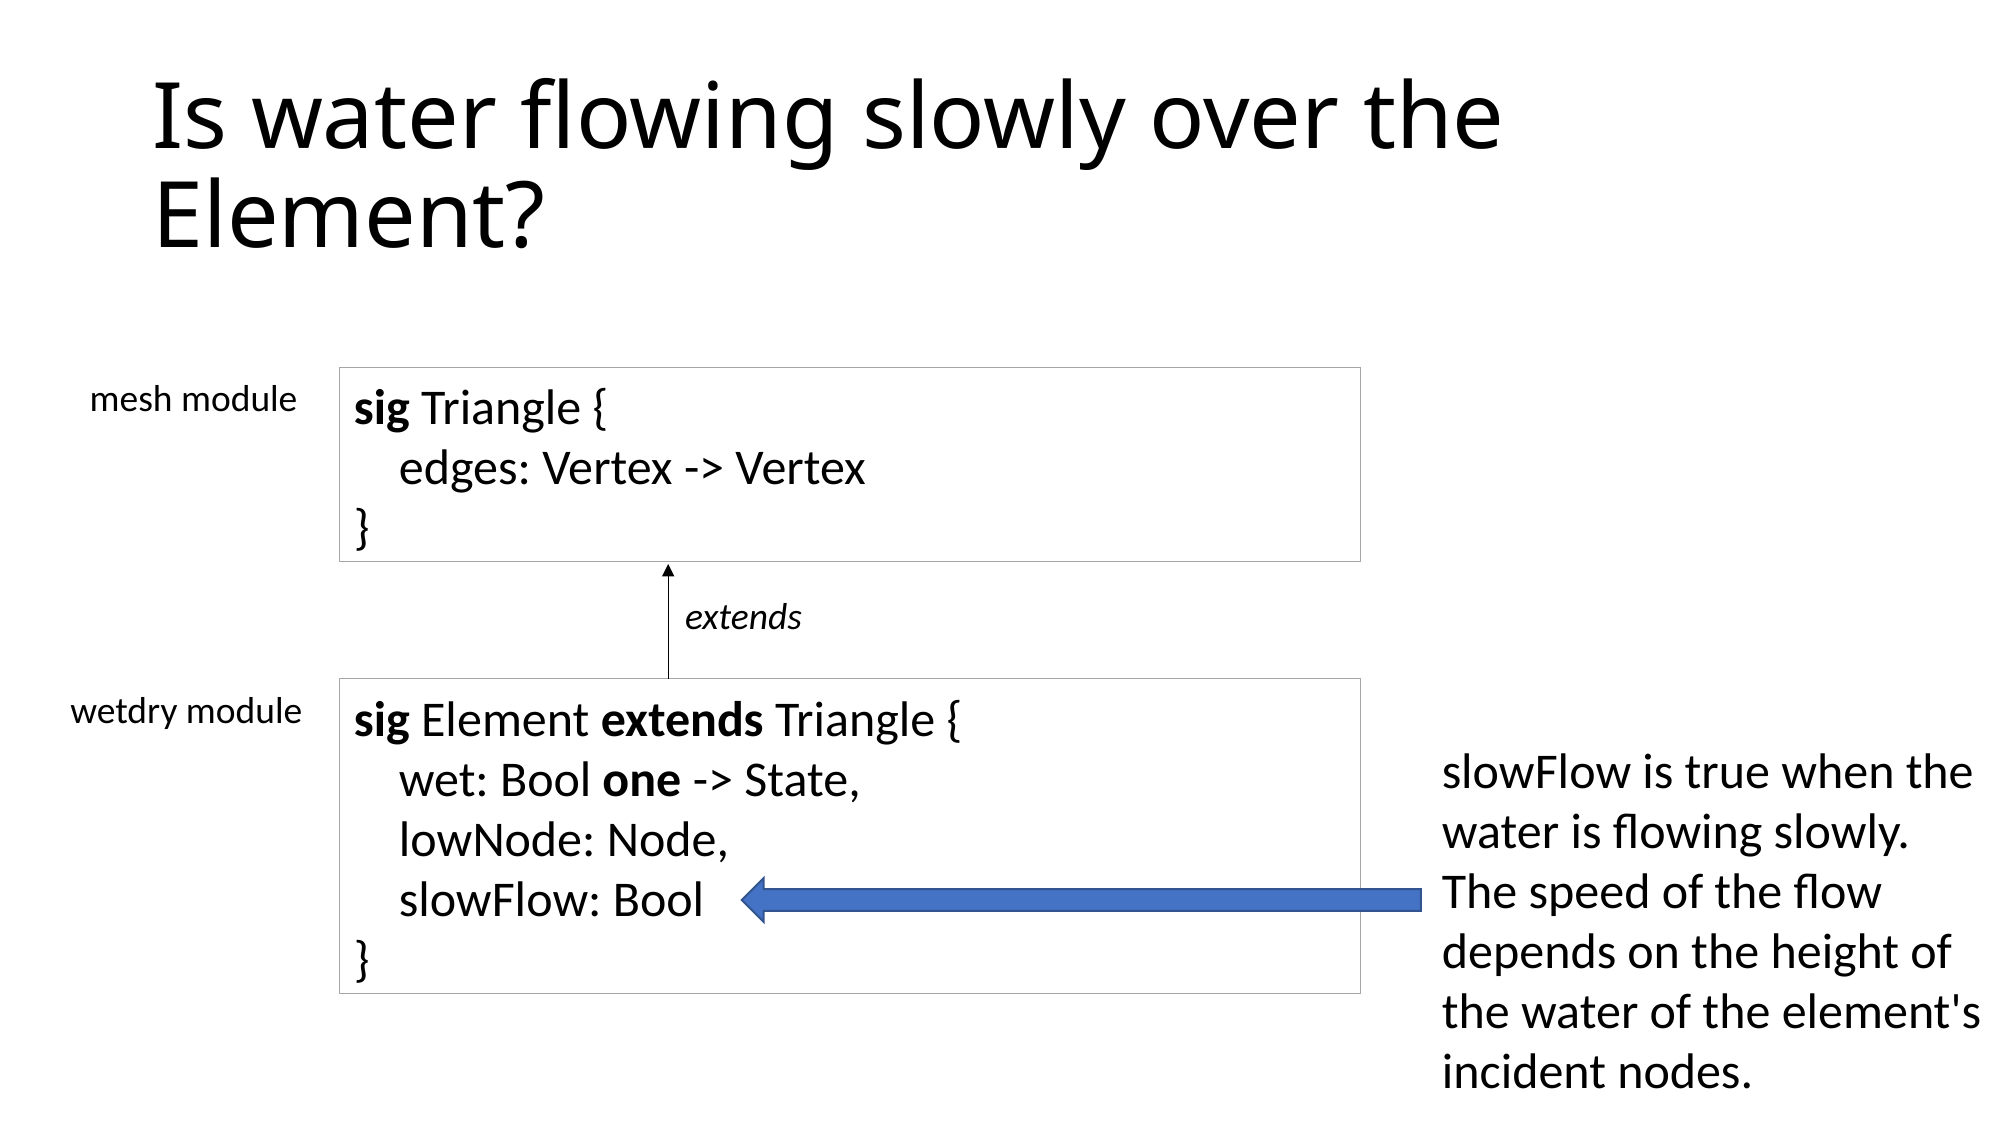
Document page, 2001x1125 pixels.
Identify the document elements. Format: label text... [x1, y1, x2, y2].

text_box [740, 875, 1422, 925]
text_box slowFlow is true when the water is flowing slowly. The speed of the flow depends on the height of the water of the element's incident nodes. [1427, 730, 2000, 1106]
text_box wetdry module [55, 678, 318, 739]
text_box sig Element extends Triangle { wet: Bool one -> State, lowNode: Node, slowFlow: Bool } [339, 678, 1361, 994]
text_box extends [670, 585, 817, 645]
text_box mesh module [74, 367, 313, 427]
text_box sig Triangle { edges: Vertex -> Vertex } [339, 367, 1361, 562]
title Is water flowing slowly over the Element? [137, 59, 1863, 278]
